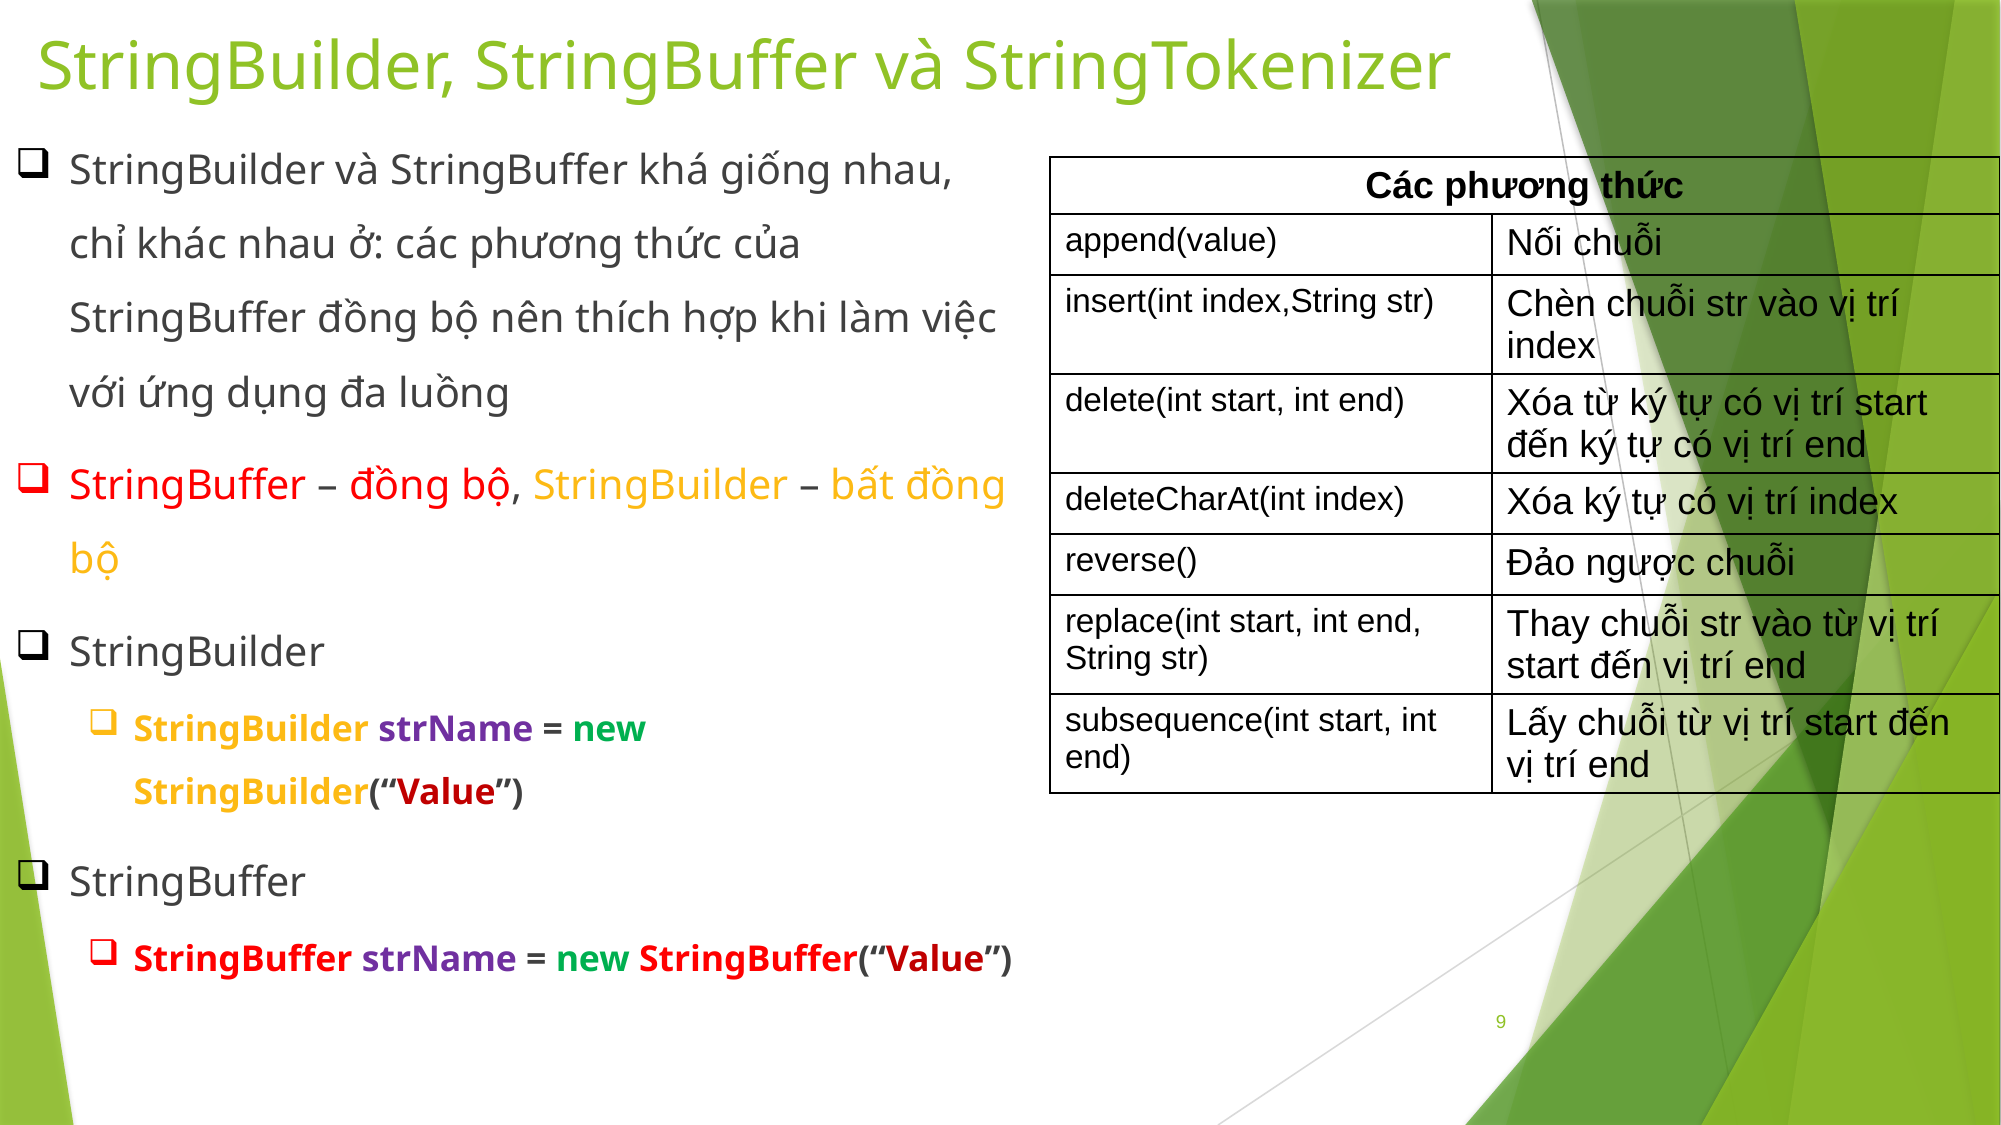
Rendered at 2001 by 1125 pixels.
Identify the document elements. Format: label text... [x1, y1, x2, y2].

table_cell subsequence(int start, int end) [1051, 695, 1491, 792]
table_cell deleteCharAt(int index) [1051, 474, 1491, 533]
table_cell reverse() [1051, 535, 1491, 594]
table_cell Lấy chuỗi từ vị trí start đến vị trí end [1493, 695, 1999, 792]
table_cell Chèn chuỗi str vào vị trí index [1493, 276, 1999, 373]
slide_number 9 [1409, 991, 1522, 1051]
table_cell append(value) [1051, 215, 1491, 274]
table_cell Xóa ký tự có vị trí index [1493, 474, 1999, 533]
table_cell replace(int start, int end, String str) [1051, 596, 1491, 693]
table_cell insert(int index,String str) [1051, 276, 1491, 373]
table_cell Nối chuỗi [1493, 215, 1999, 274]
table_cell delete(int start, int end) [1051, 375, 1491, 472]
table_cell Xóa từ ký tự có vị trí start đến ký tự có vị trí end [1493, 375, 1999, 472]
table_header Các phương thức [1051, 158, 1999, 213]
list StringBuilder và StringBuffer khá giống nhau, chỉ khác nhau ở: các phương thức của StringBuffer đồng bộ nên thích hợp khi làm việc với ứng dụng đa luồng StringBuffer – đồng bộ, StringBuilder – bất đồng bộ StringBuilder StringBuilder strName = new StringBuilder(“Value”) StringBuffer StringBuffer strName = new StringBuffer(“Value”) [0, 111, 1035, 1035]
title StringBuilder, StringBuffer và StringTokenizer [22, 24, 1509, 112]
table_cell Thay chuỗi str vào từ vị trí start đến vị trí end [1493, 596, 1999, 693]
table_cell Đảo ngược chuỗi [1493, 535, 1999, 594]
